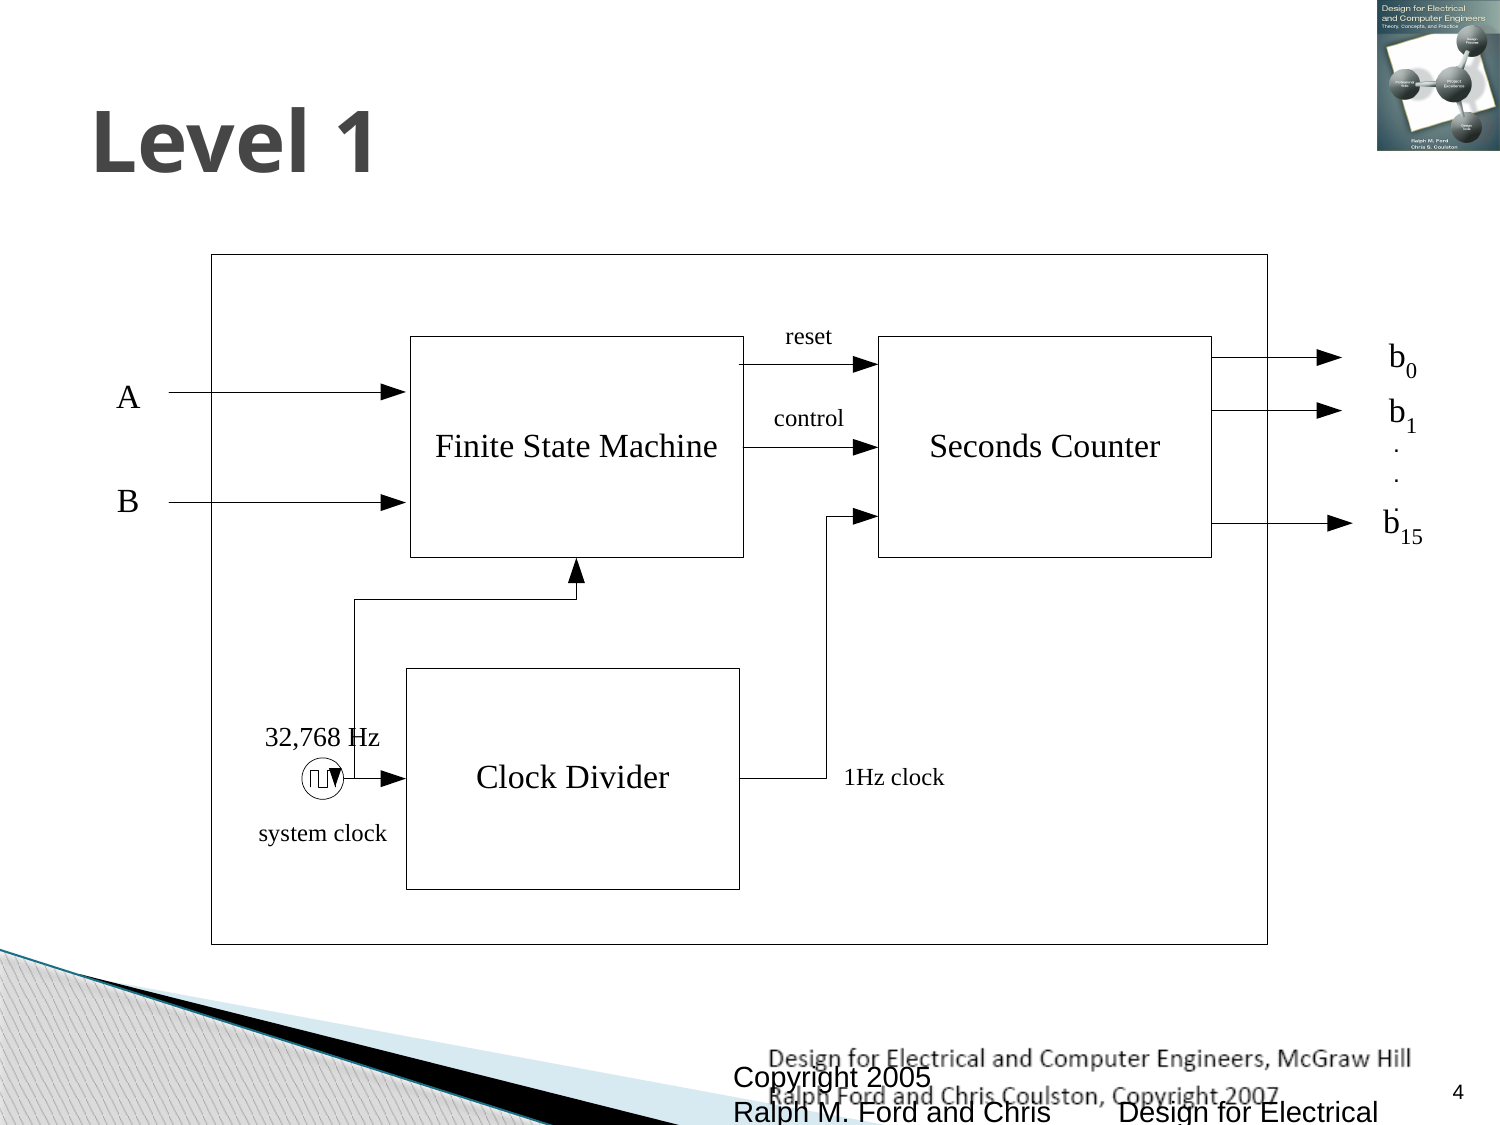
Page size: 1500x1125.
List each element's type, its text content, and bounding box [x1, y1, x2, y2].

picture [112, 249, 1426, 949]
footer Copyright 2005 Ralph M. Ford and Chris Coulston [718, 1051, 1105, 1112]
slide_number Design for Electrical and Computer Engineers (Published by McGraw Hill) Not to be transmitted or reproduced without written consent of authors [1105, 1051, 1418, 1112]
picture [760, 1039, 1425, 1051]
picture [821, 1112, 1425, 1125]
slide_number 4 [1418, 1051, 1479, 1112]
picture [1377, 0, 1500, 151]
title Level 1 [75, 45, 1425, 233]
